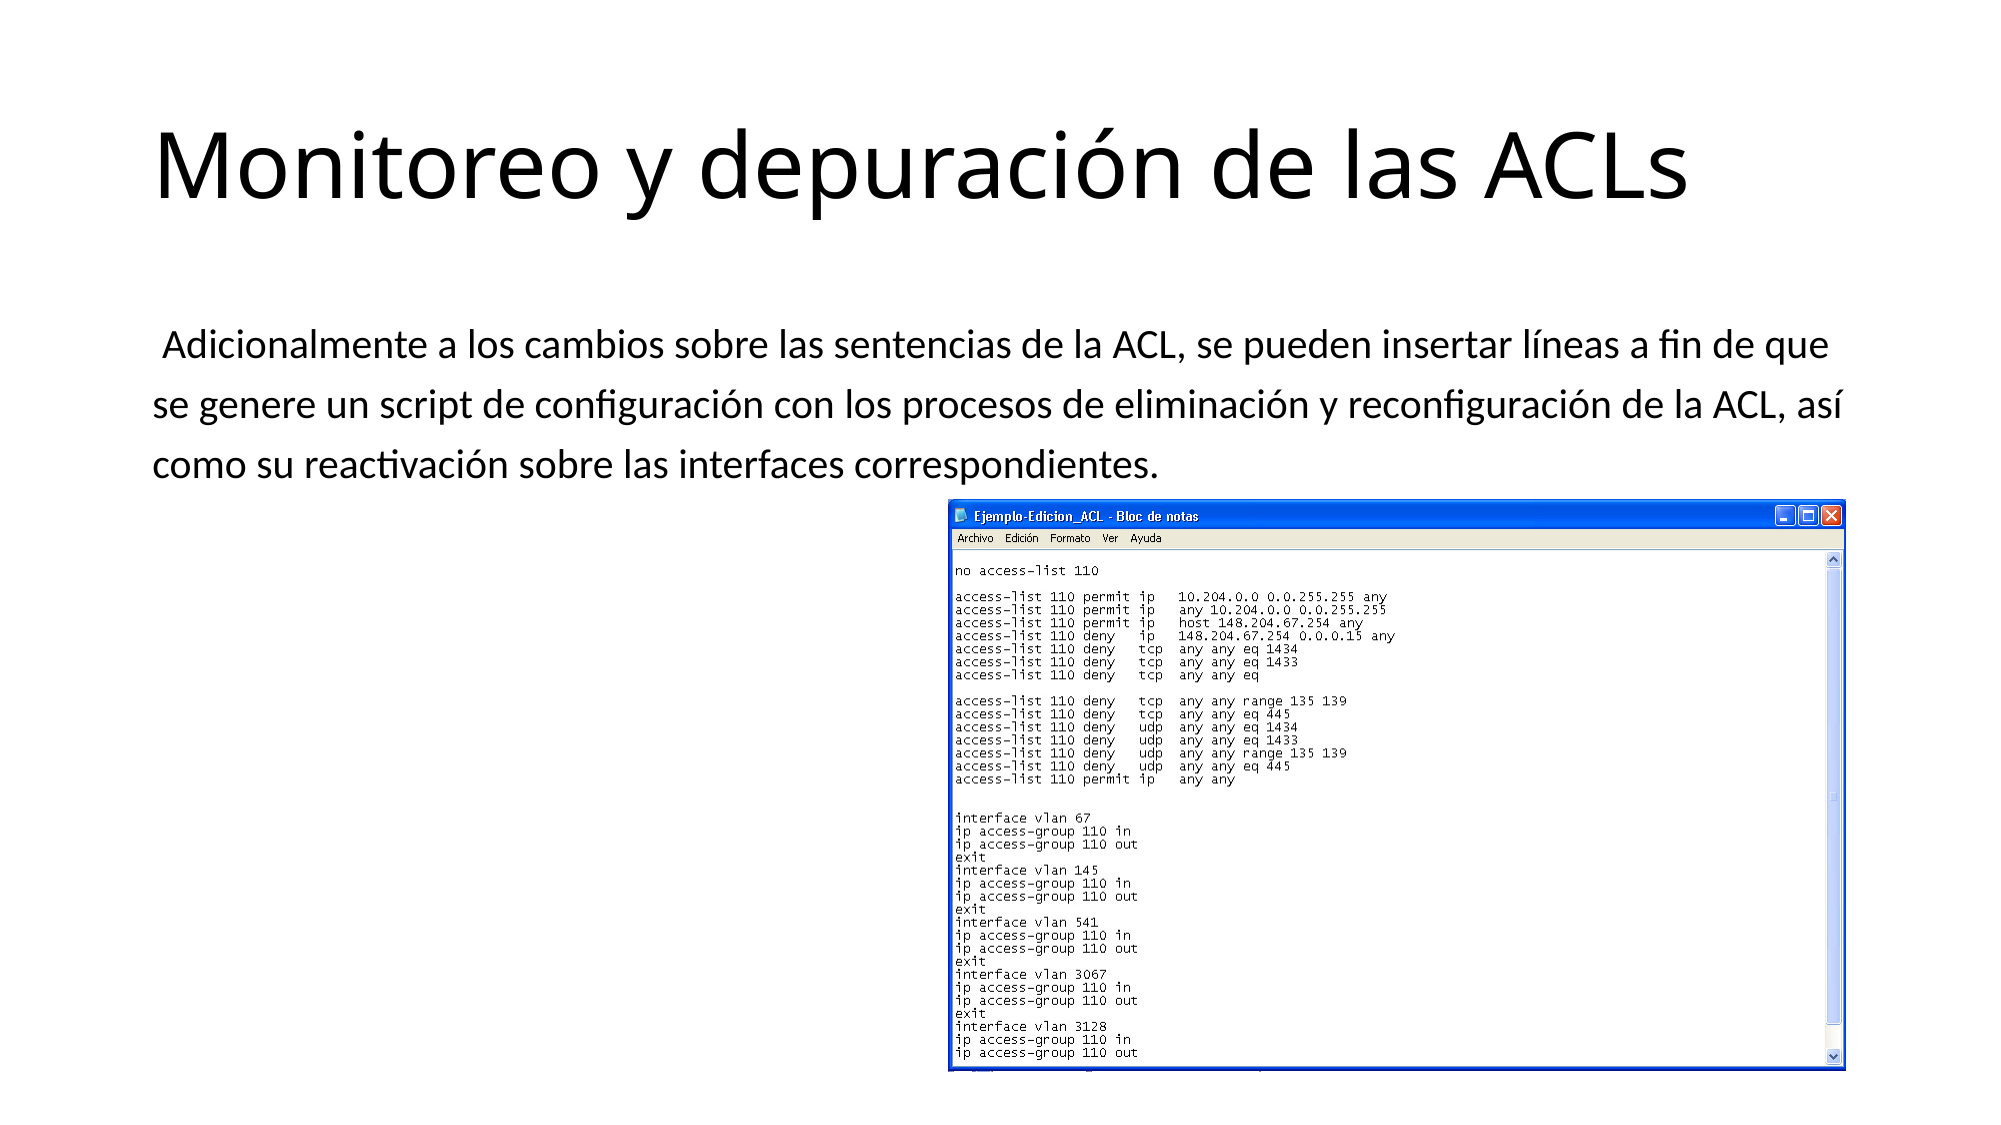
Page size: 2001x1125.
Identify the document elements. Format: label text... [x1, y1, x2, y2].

picture [948, 499, 1846, 1072]
list Adicionalmente a los cambios sobre las sentencias de la ACL, se pueden insertar líneas a fin de que se genere un script de configuración con los procesos de eliminación y reconfiguración de la ACL, así como su reactivación sobre las interfaces correspondientes. [137, 299, 1863, 1014]
title Monitoreo y depuración de las ACLs [137, 59, 1863, 278]
